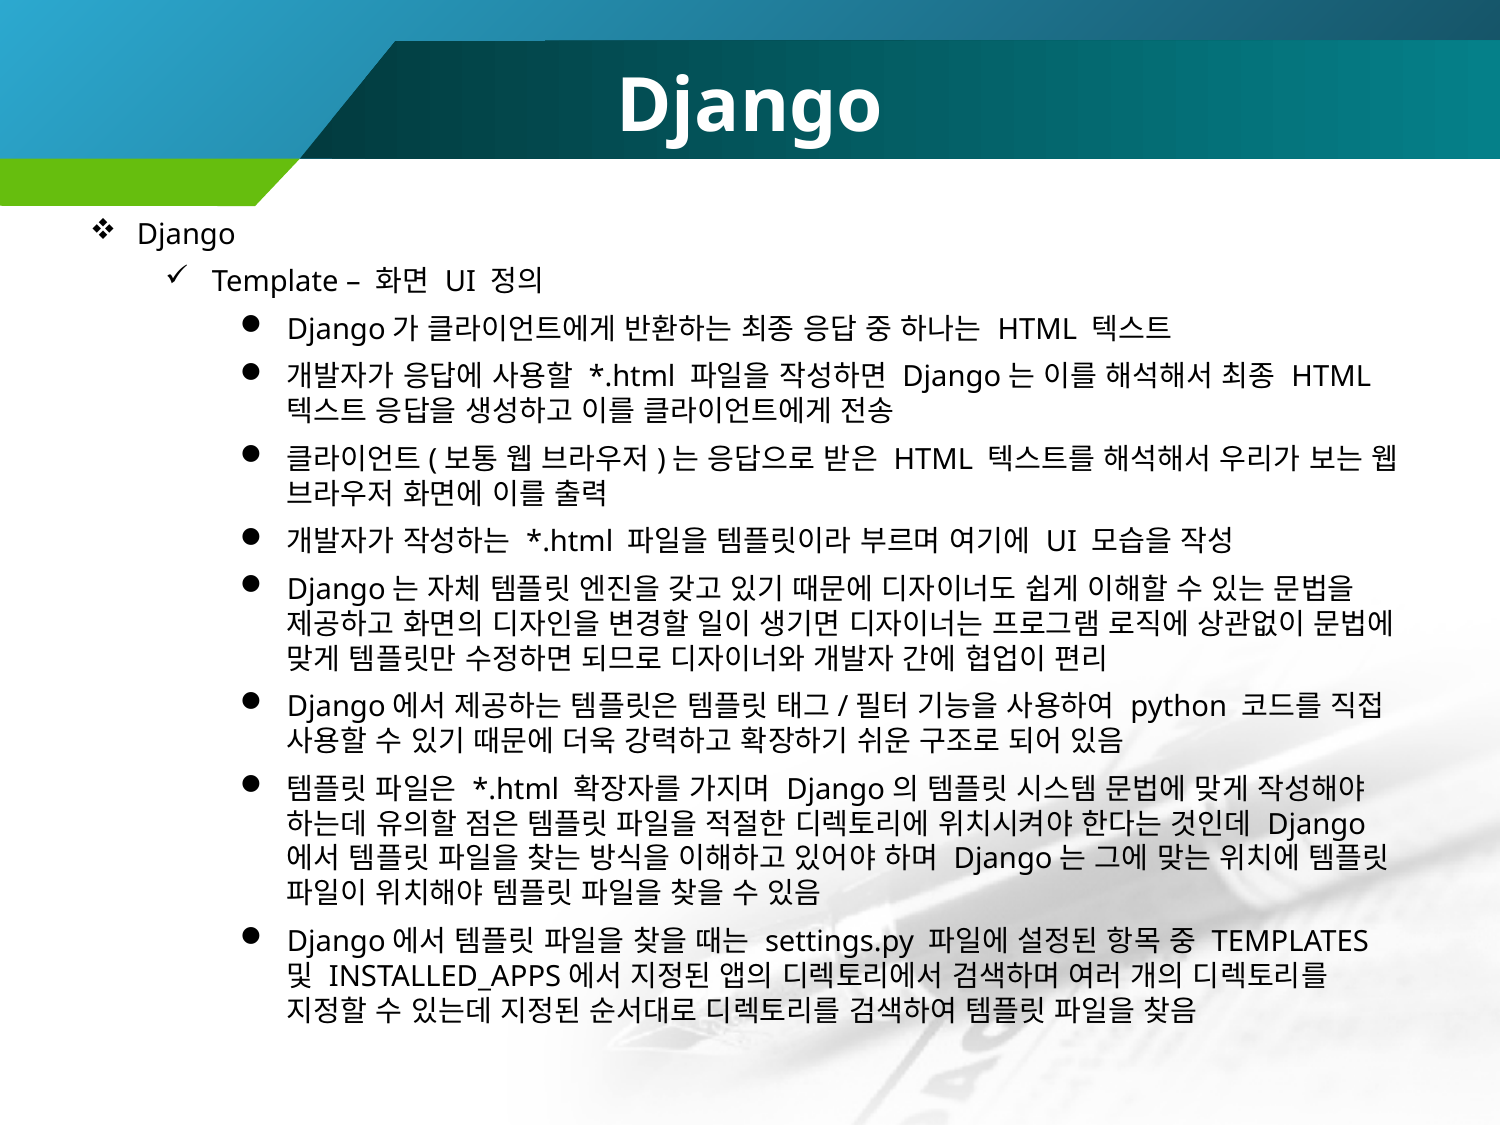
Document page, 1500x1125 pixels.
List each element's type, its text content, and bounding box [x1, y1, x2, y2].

picture [490, 448, 1500, 1125]
text_box Django Template – 화면 UI 정의 Django가 클라이언트에게 반환하는 최종 응답 중 하나는 HTML 텍스트 개발자가 응답에 사용할 *.html 파일을 작성하면 Django는 이를 해석해서 최종 HTML 텍스트 응답을 생성하고 이를 클라이언트에게 전송 클라이언트(보통 웹 브라우저)는 응답으로 받은 HTML 텍스트를 해석해서 우리가 보는 웹 브라우저 화면에 이를 출력 개발자가 작성하는 *.html 파일을 템플릿이라 부르며 여기에 UI 모습을 작성 Django는 자체 템플릿 엔진을 갖고 있기 때문에 디자이너도 쉽게 이해할 수 있는 문법을 제공하고 화면의 디자인을 변경할 일이 생기면 디자이너는 프로그램 로직에 상관없이 문법에 맞게 템플릿만 수정하면 되므로 디자이너와 개발자 간에 협업이 편리 Django에서 제공하는 템플릿은 템플릿 태그/필터 기능을 사용하여 python 코드를 직접 사용할 수 있기 때문에 더욱 강력하고 확장하기 쉬운 구조로 되어 있음 템플릿 파일은 *.html 확장자를 가지며 Django의 템플릿 시스템 문법에 맞게 작성해야 하는데 유의할 점은 템플릿 파일을 적절한 디렉토리에 위치시켜야 한다는 것인데 Django에서 템플릿 파일을 찾는 방식을 이해하고 있어야 하며 Django는 그에 맞는 위치에 템플릿 파일이 위치해야 템플릿 파일을 찾을 수 있음 Django에서 템플릿 파일을 찾을 때는 settings.py 파일에 설정된 항목 중 TEMPLATES 및 INSTALLED_APPS에서 지정된 앱의 디렉토리에서 검색하며 여러 개의 디렉토리를 지정할 수 있는데 지정된 순서대로 디렉토리를 검색하여 템플릿 파일을 찾음 [74, 207, 1425, 1059]
text_box [76, 219, 1427, 1071]
title Django [0, 42, 1500, 162]
